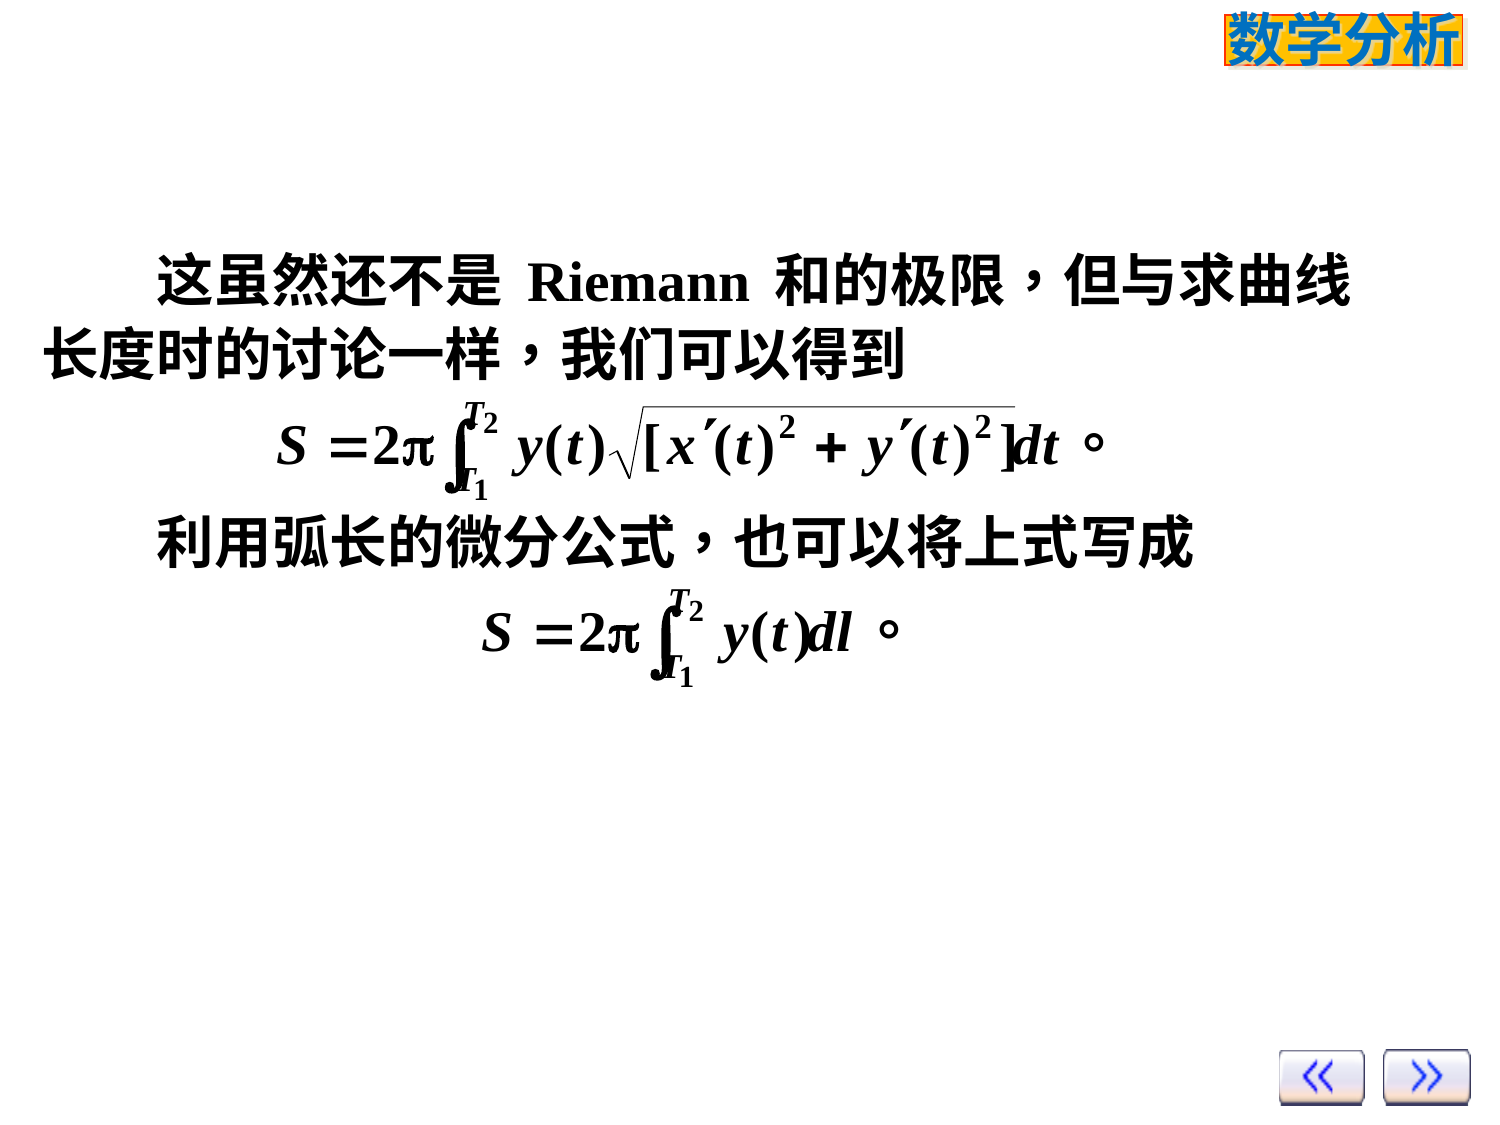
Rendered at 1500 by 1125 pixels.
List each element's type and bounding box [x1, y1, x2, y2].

text_box [40, 243, 1353, 730]
picture [1383, 1049, 1471, 1106]
picture [1279, 1050, 1365, 1106]
